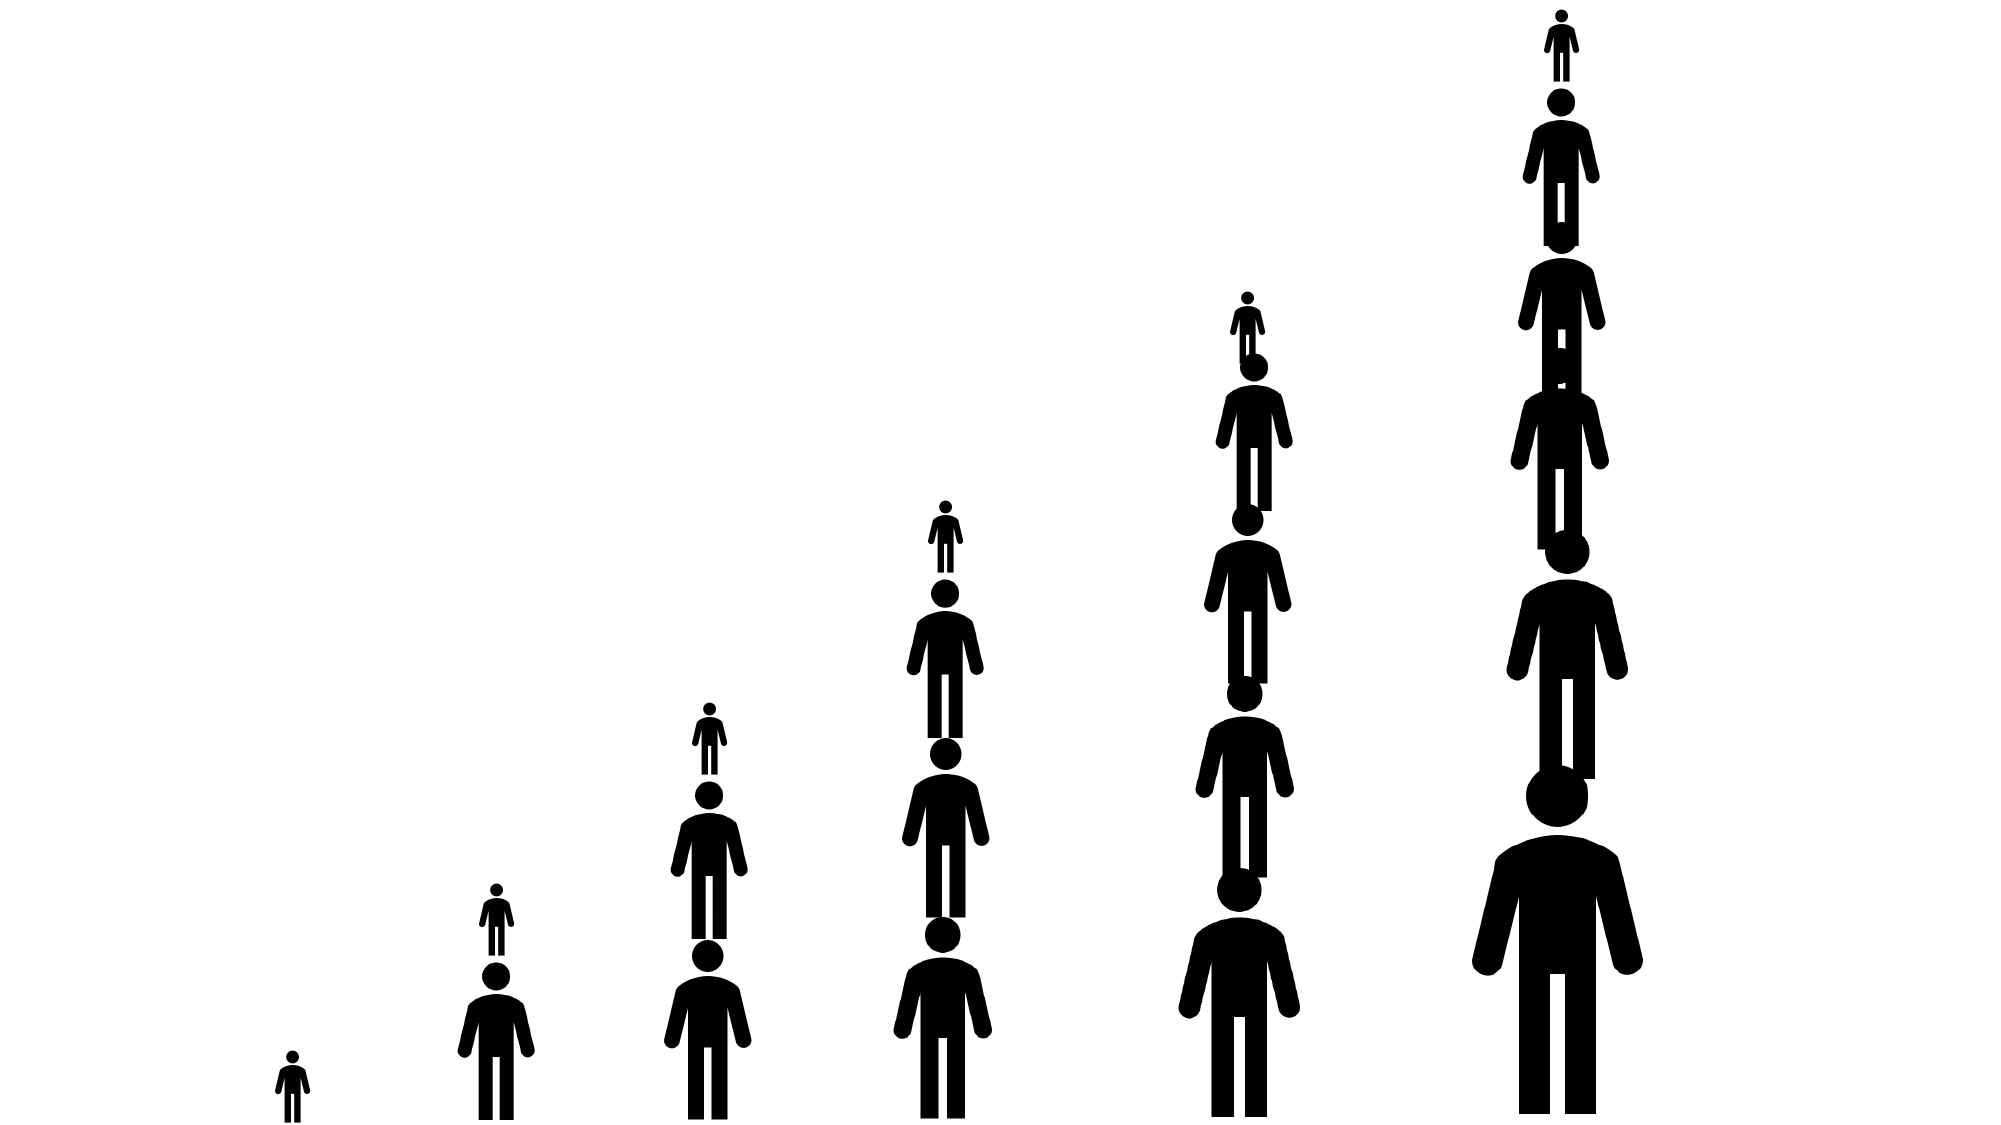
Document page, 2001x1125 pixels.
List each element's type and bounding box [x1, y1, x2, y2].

picture [254, 1048, 332, 1125]
picture [611, 699, 803, 1125]
picture [412, 881, 581, 1125]
picture [835, 498, 1051, 1125]
picture [1105, 6, 1744, 1125]
